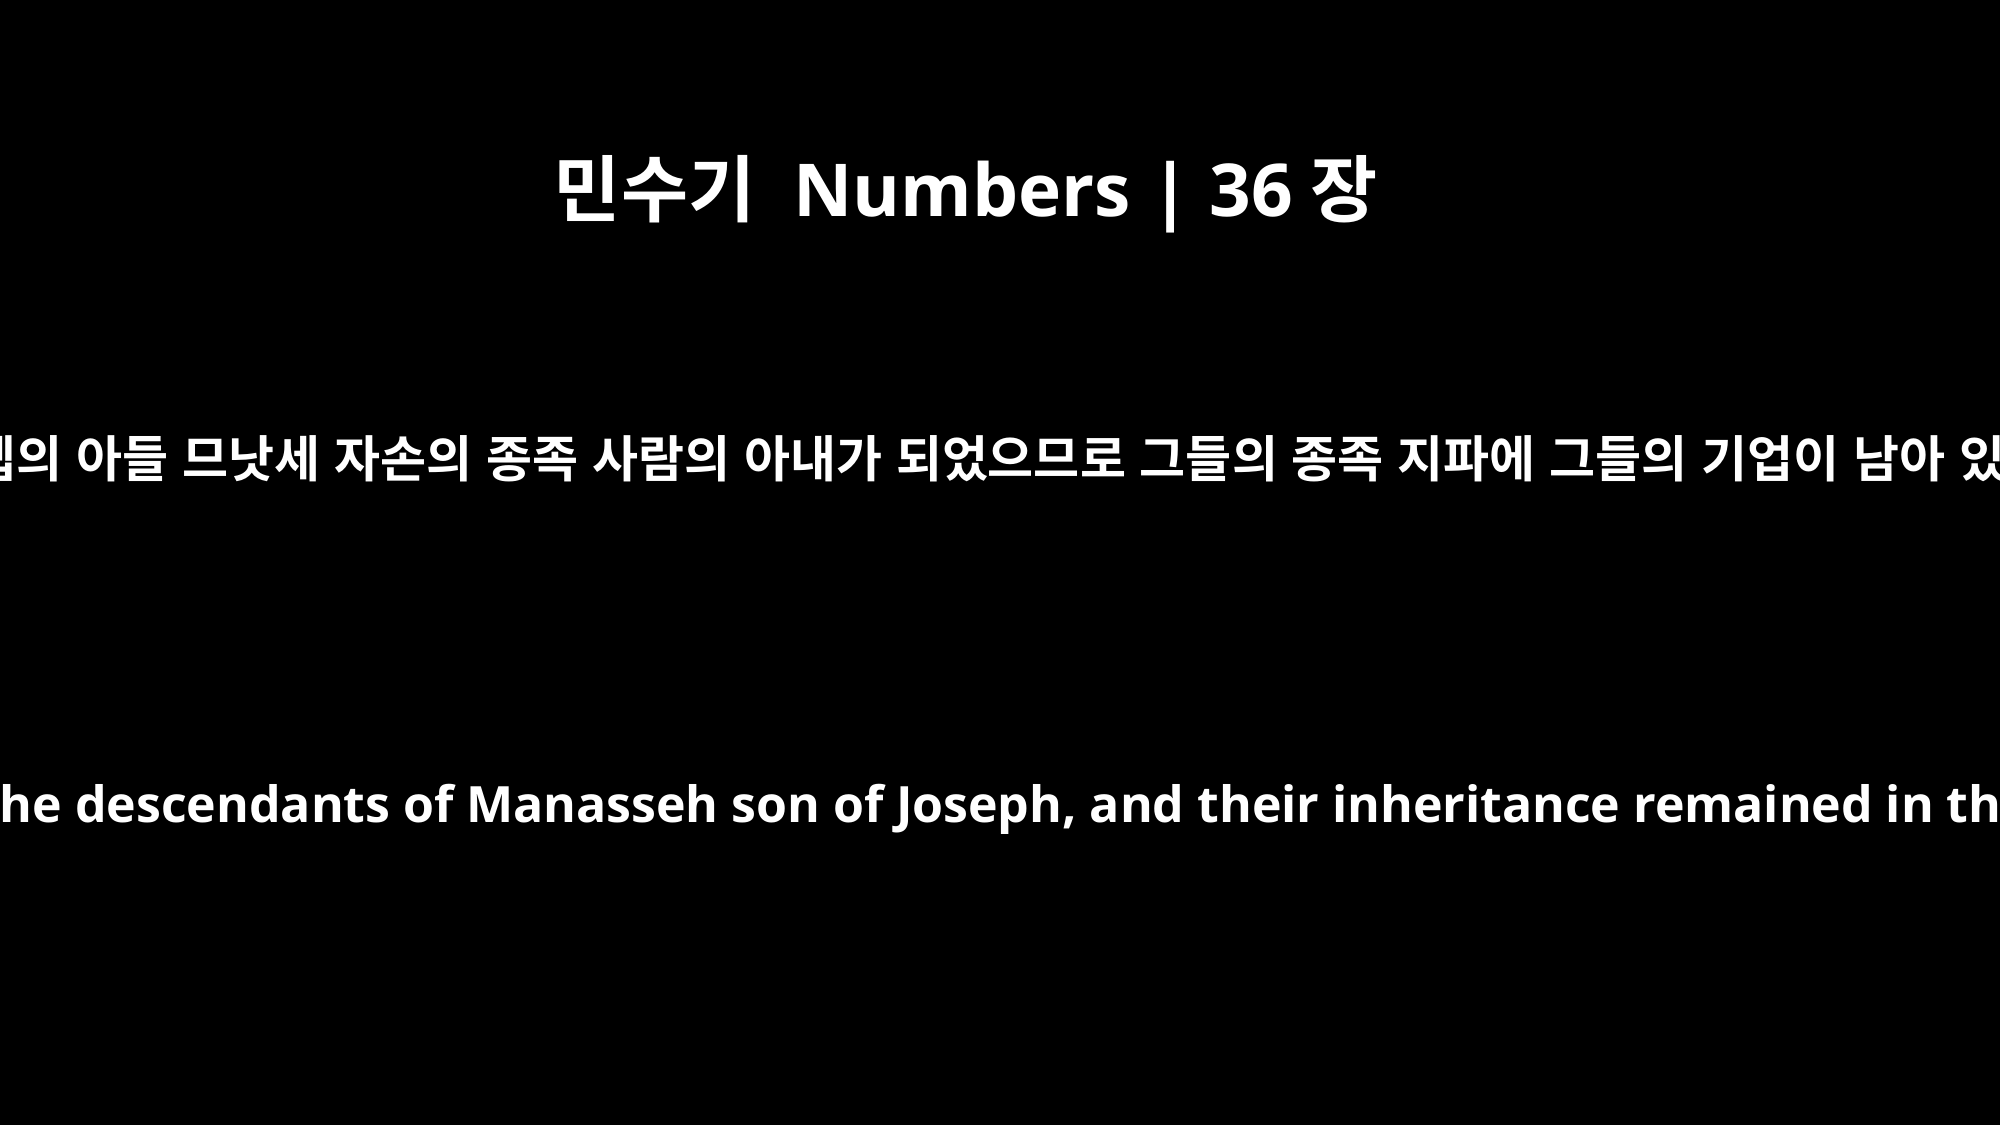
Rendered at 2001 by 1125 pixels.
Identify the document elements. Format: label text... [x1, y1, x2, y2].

text_box 12 그들이 요셉의 아들 므낫세 자손의 종족 사람의 아내가 되었으므로 그들의 종족 지파에 그들의 기업이 남아 있었더라 [0, 359, 2000, 495]
text_box They married within the clans of the descendants of Manasseh son of Joseph, and their inheritance remained in their father's clan and tribe. [0, 764, 2000, 840]
text_box 민수기 Numbers | 36장 [538, 136, 1393, 239]
